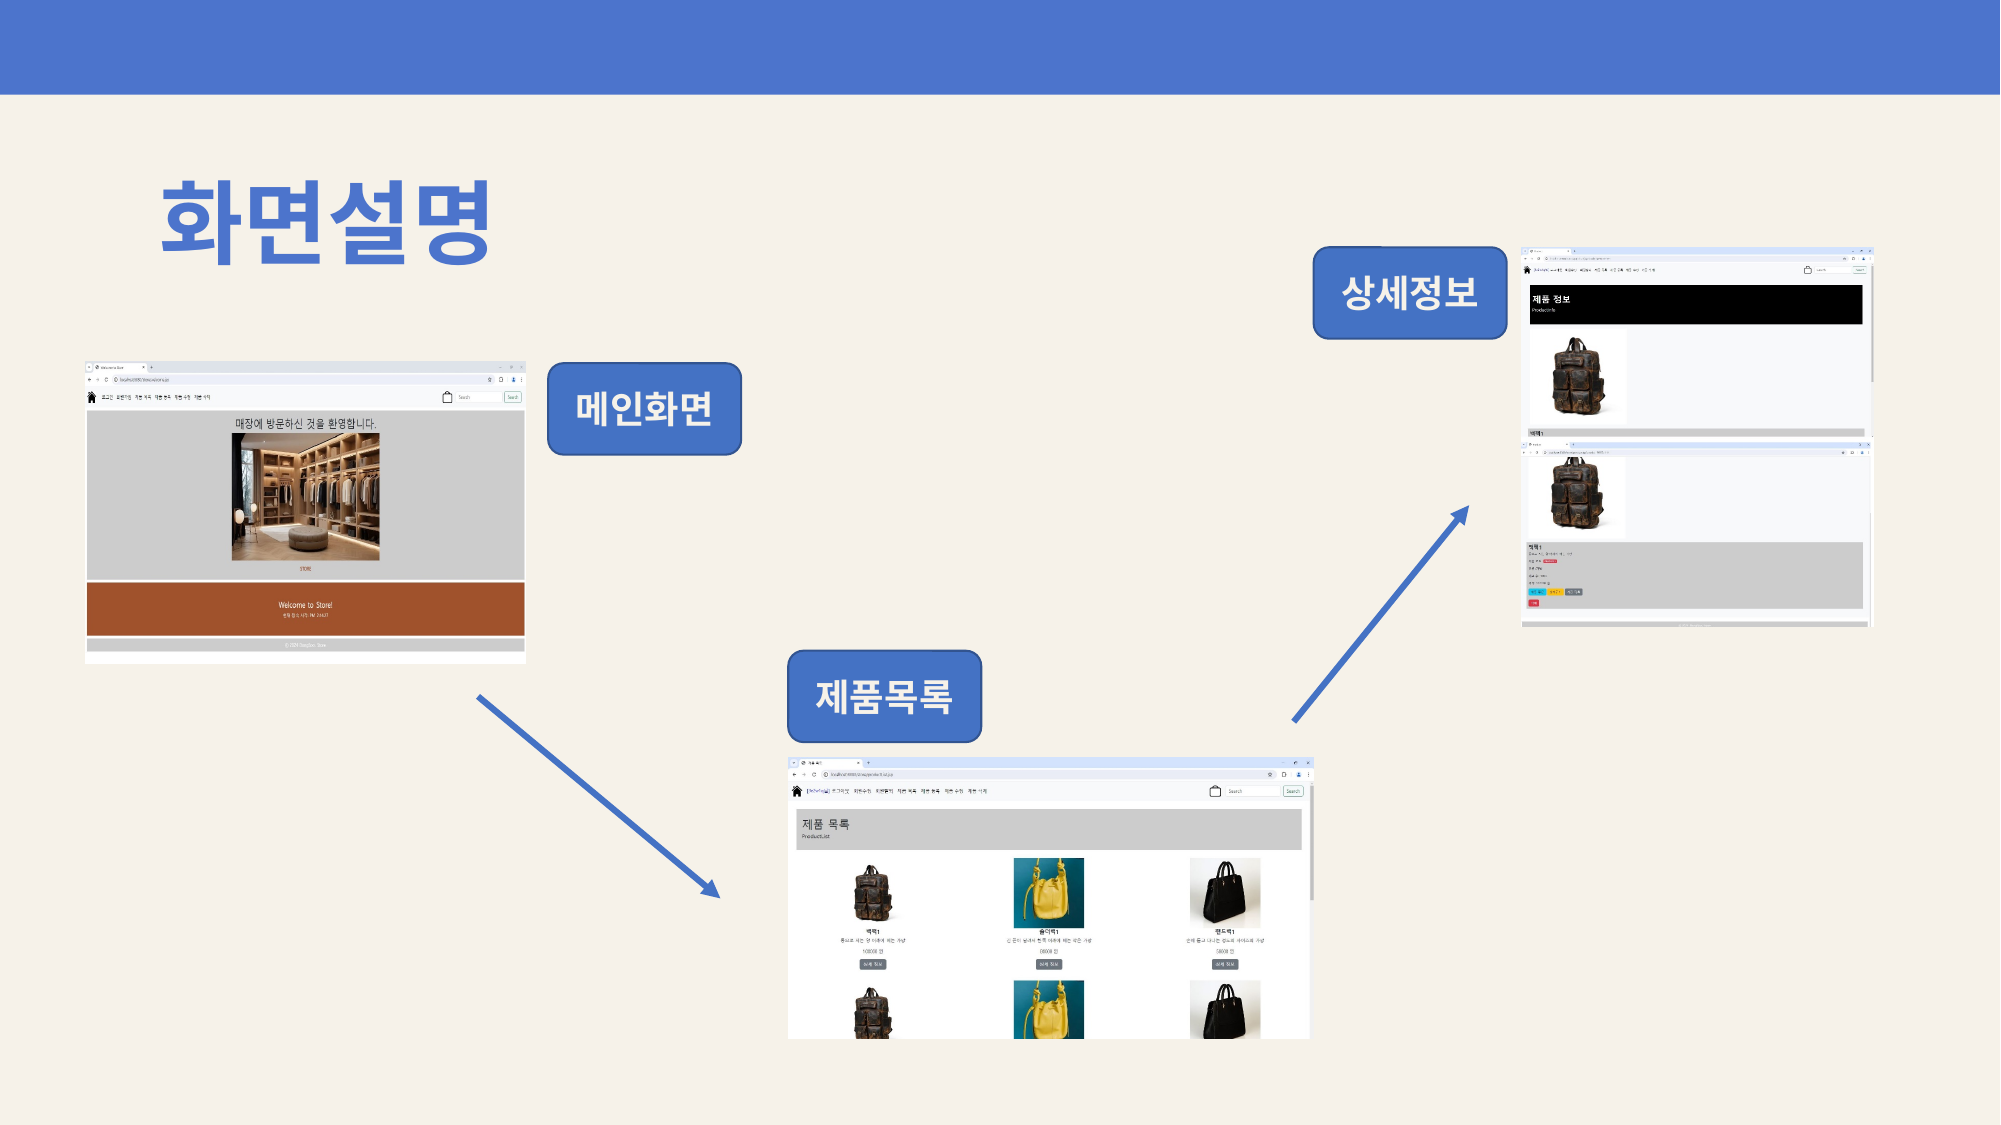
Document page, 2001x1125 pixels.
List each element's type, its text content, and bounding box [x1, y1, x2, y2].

text_box [0, 0, 2000, 95]
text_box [477, 696, 721, 899]
text_box 화면설명 [144, 108, 1269, 348]
picture [788, 757, 1314, 1039]
text_box 상세정보 [1312, 246, 1508, 340]
picture [1521, 247, 1874, 627]
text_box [1293, 505, 1470, 722]
text_box 메인화면 [547, 362, 743, 456]
picture [85, 361, 526, 664]
text_box 제품목록 [787, 649, 983, 744]
